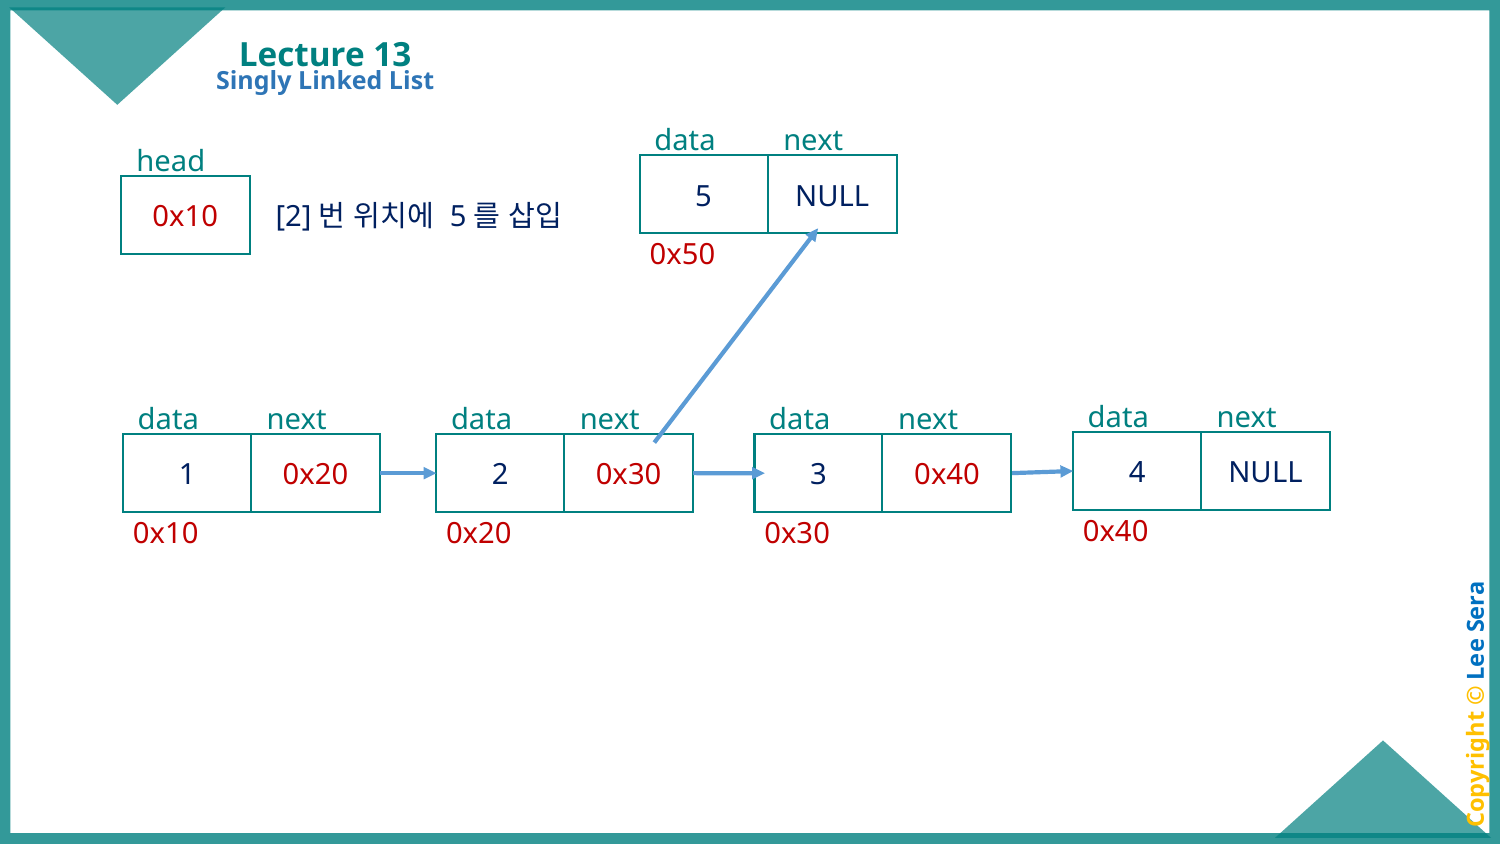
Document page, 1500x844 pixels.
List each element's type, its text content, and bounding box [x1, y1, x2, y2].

title Lecture 13 [210, 8, 440, 62]
text_box [2]번 위치에 5를 삽입 [301, 189, 634, 240]
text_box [1068, 390, 1381, 556]
text_box [1272, 739, 1458, 839]
text_box [6, 6, 228, 107]
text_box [654, 228, 819, 444]
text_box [120, 134, 301, 255]
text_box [749, 392, 1062, 558]
text_box Copyright © Lee Sera [1458, 565, 1496, 844]
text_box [634, 113, 947, 279]
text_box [118, 392, 431, 558]
text_box [0, 0, 1500, 844]
subtitle Singly Linked List [165, 62, 485, 113]
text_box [431, 392, 744, 558]
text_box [1062, 470, 1073, 474]
